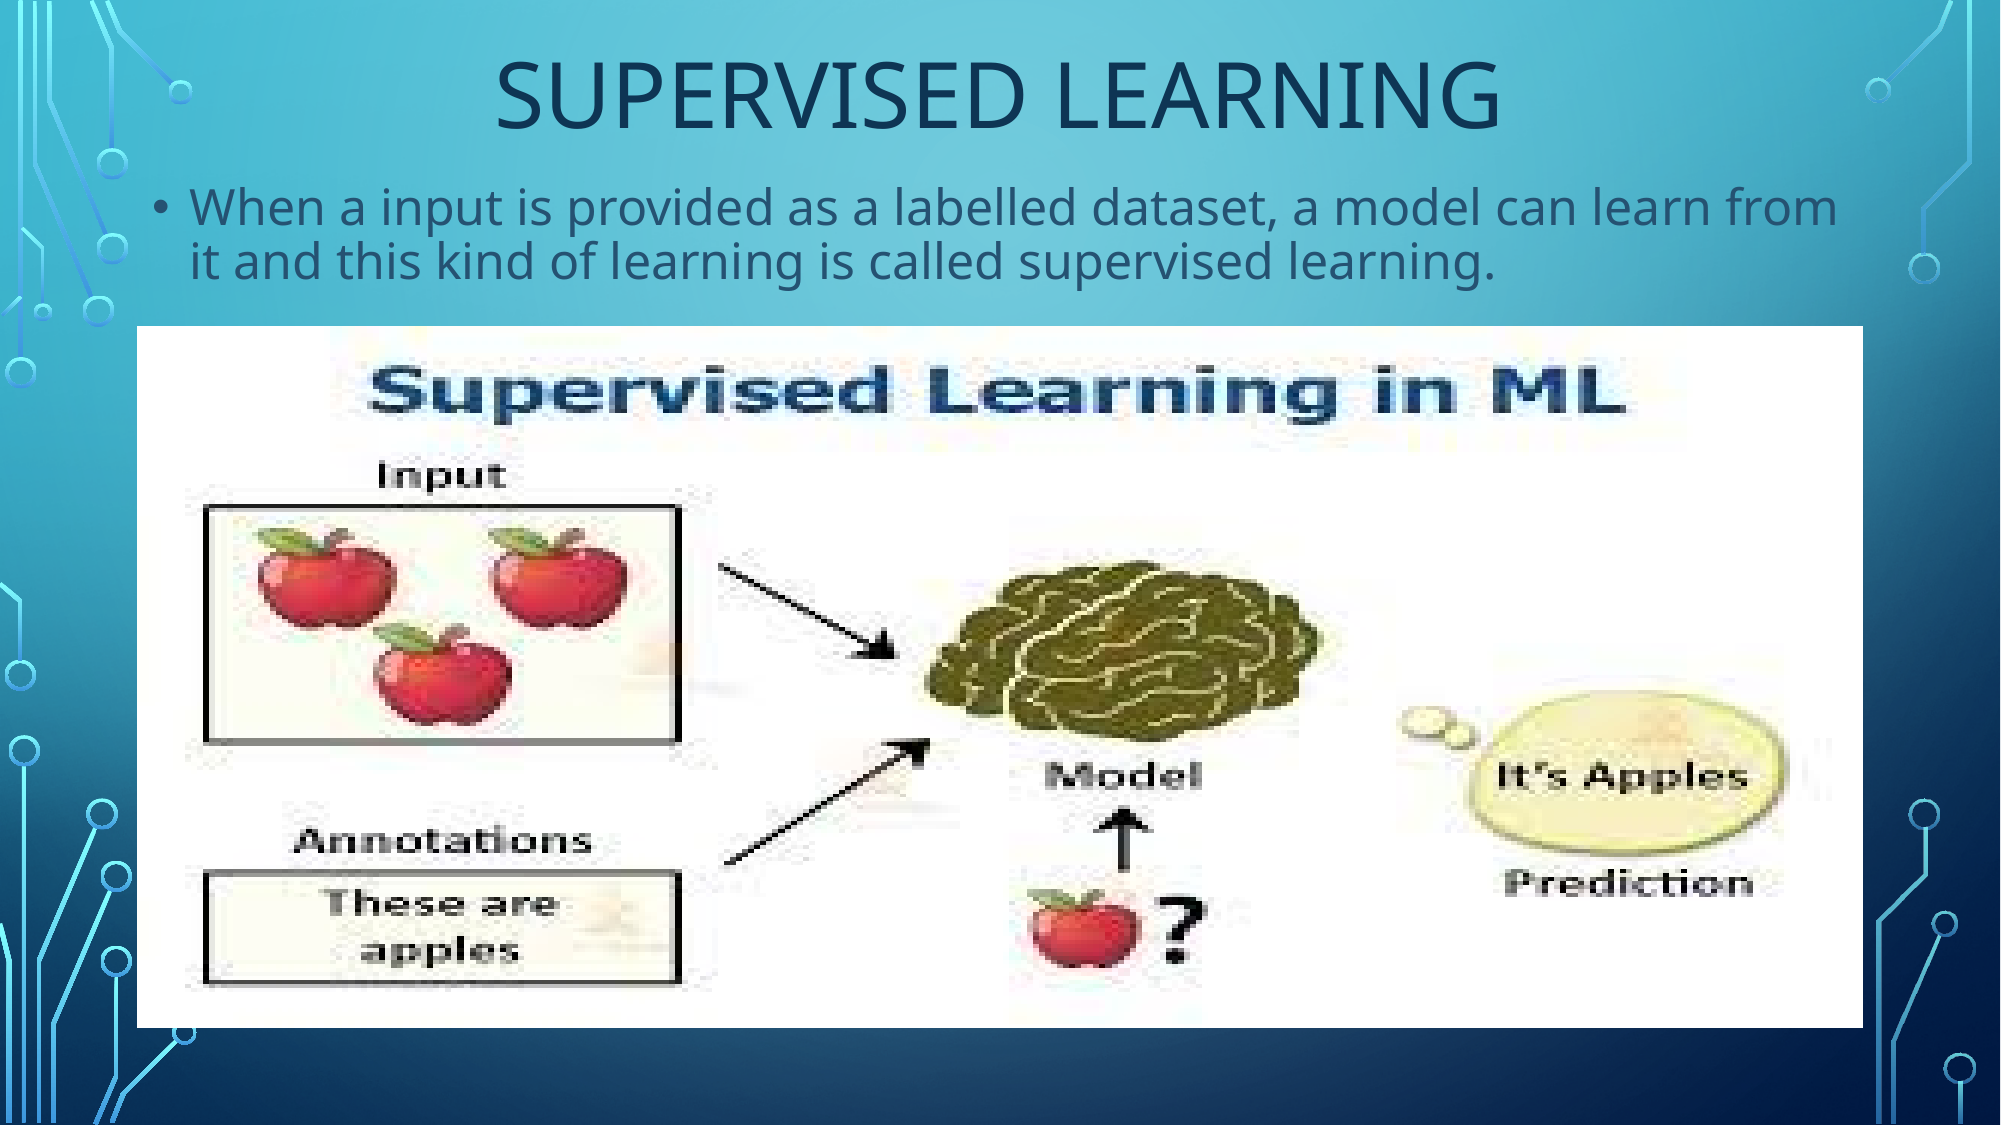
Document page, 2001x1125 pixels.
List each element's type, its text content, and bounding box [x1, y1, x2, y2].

picture [136, 326, 1863, 1029]
text_box When a input is provided as a labelled dataset, a model can learn from it and this kind of learning is called supervised learning. [137, 174, 1863, 326]
text_box Supervised Learning [137, 23, 1863, 174]
